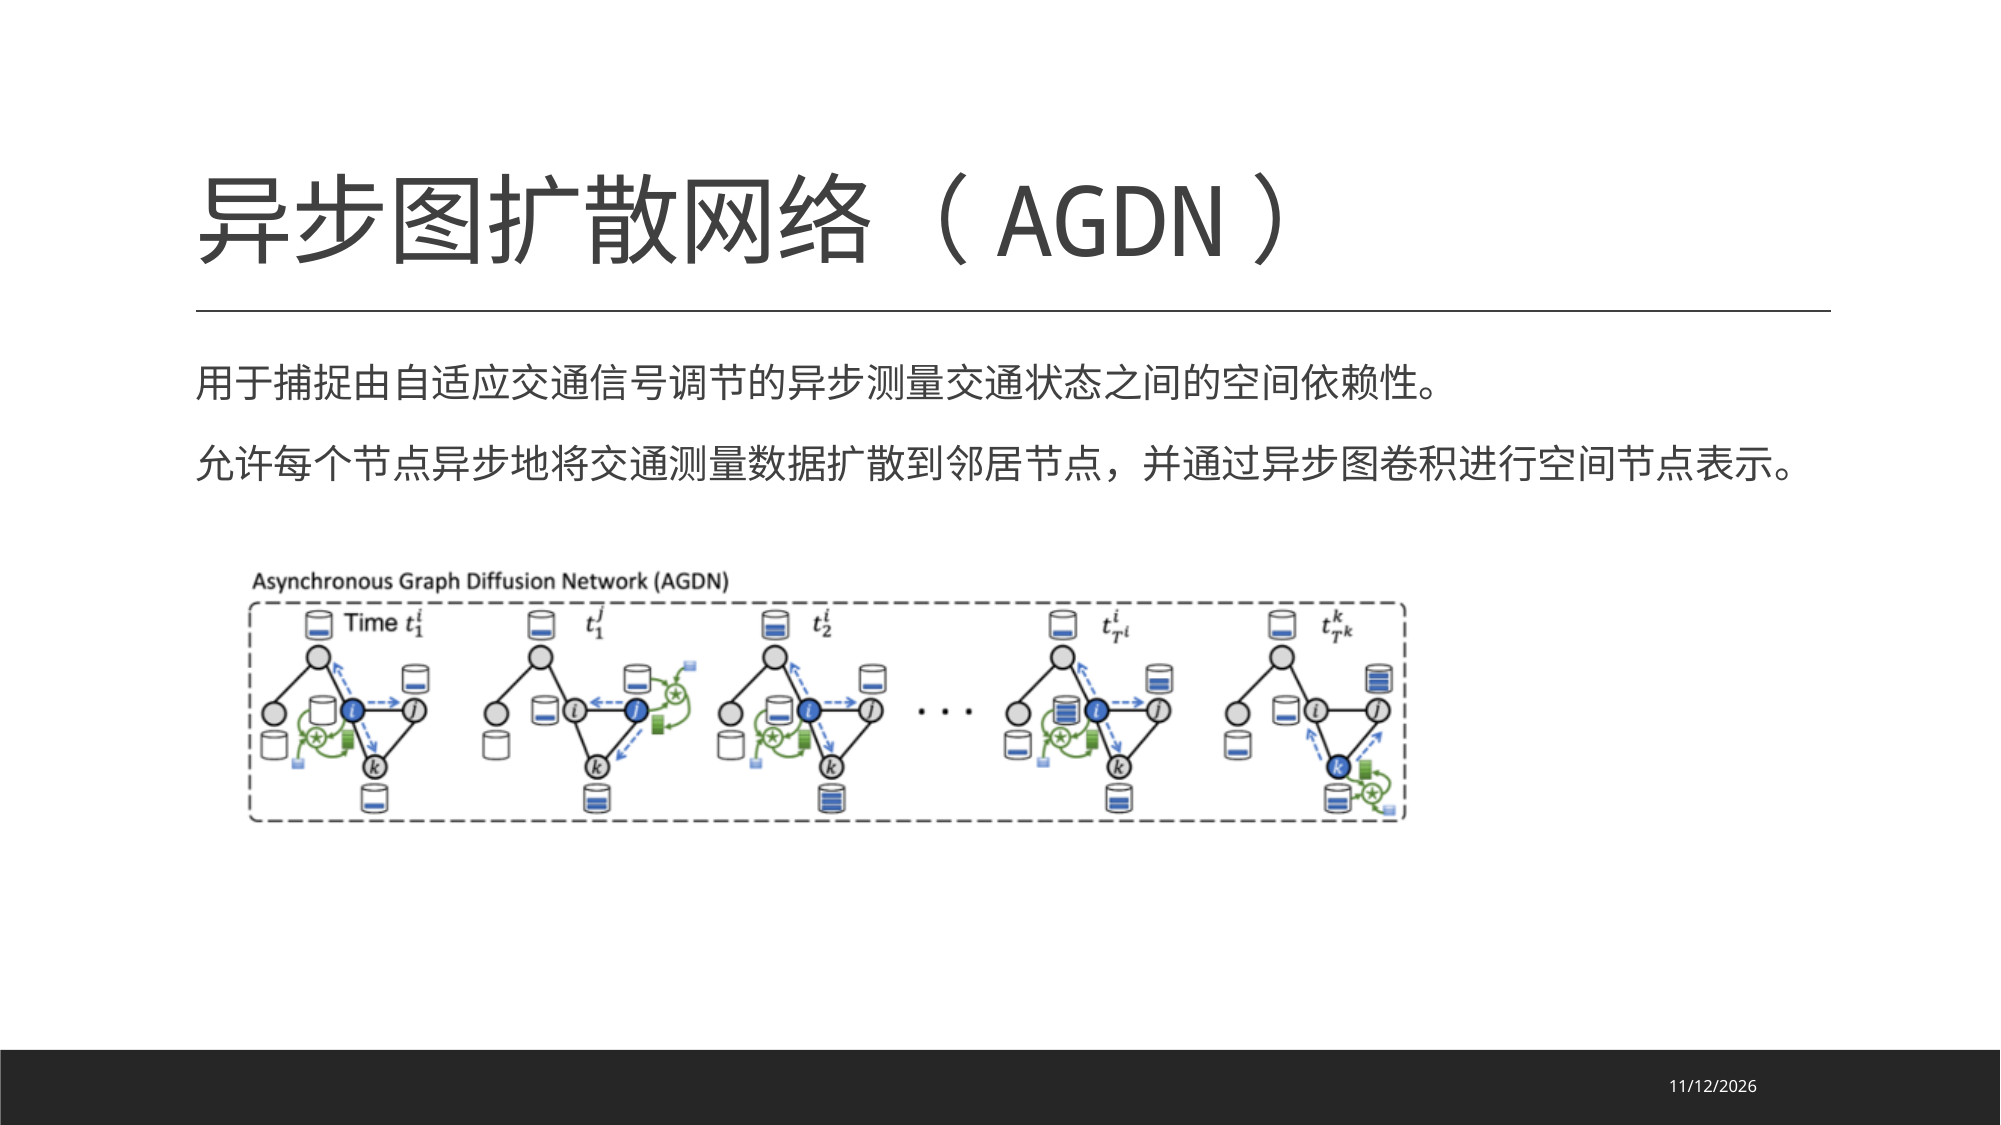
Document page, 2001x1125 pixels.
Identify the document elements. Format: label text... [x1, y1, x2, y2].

title 异步图扩散网络（AGDN） [180, 47, 1830, 285]
list 用于捕捉由自适应交通信号调节的异步测量交通状态之间的空间依赖性。 允许每个节点异步地将交通测量数据扩散到邻居节点，并通过异步图卷积进行空间节点表示。 [180, 345, 1830, 963]
picture [238, 561, 1429, 828]
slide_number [1348, 1057, 1773, 1118]
